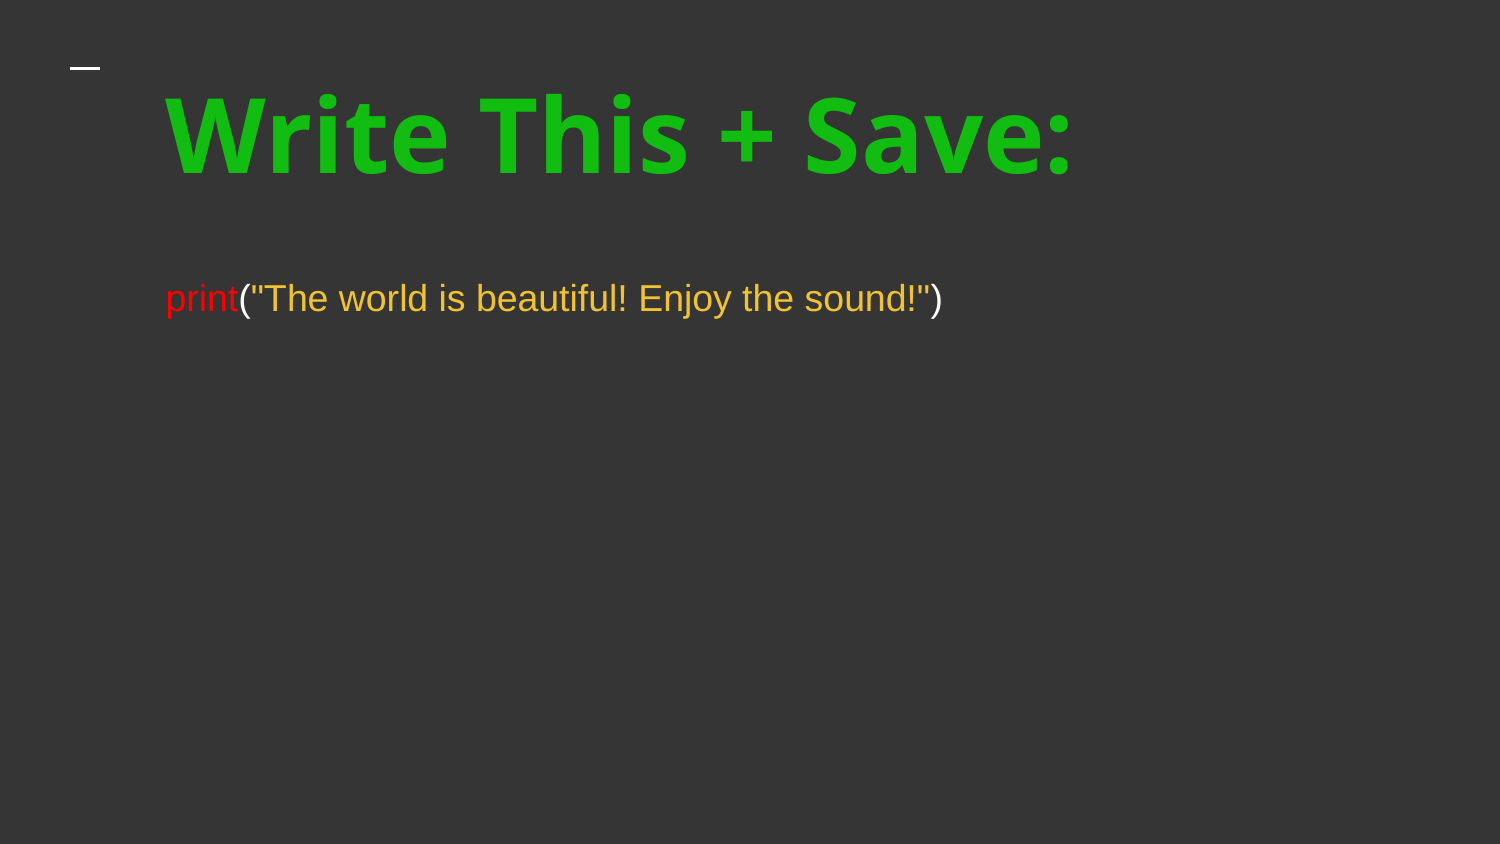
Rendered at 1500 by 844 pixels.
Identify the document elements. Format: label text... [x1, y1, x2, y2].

text_box print("The world is beautiful! Enjoy the sound!") [150, 251, 1289, 355]
title Write This + Save: [150, 54, 1339, 227]
